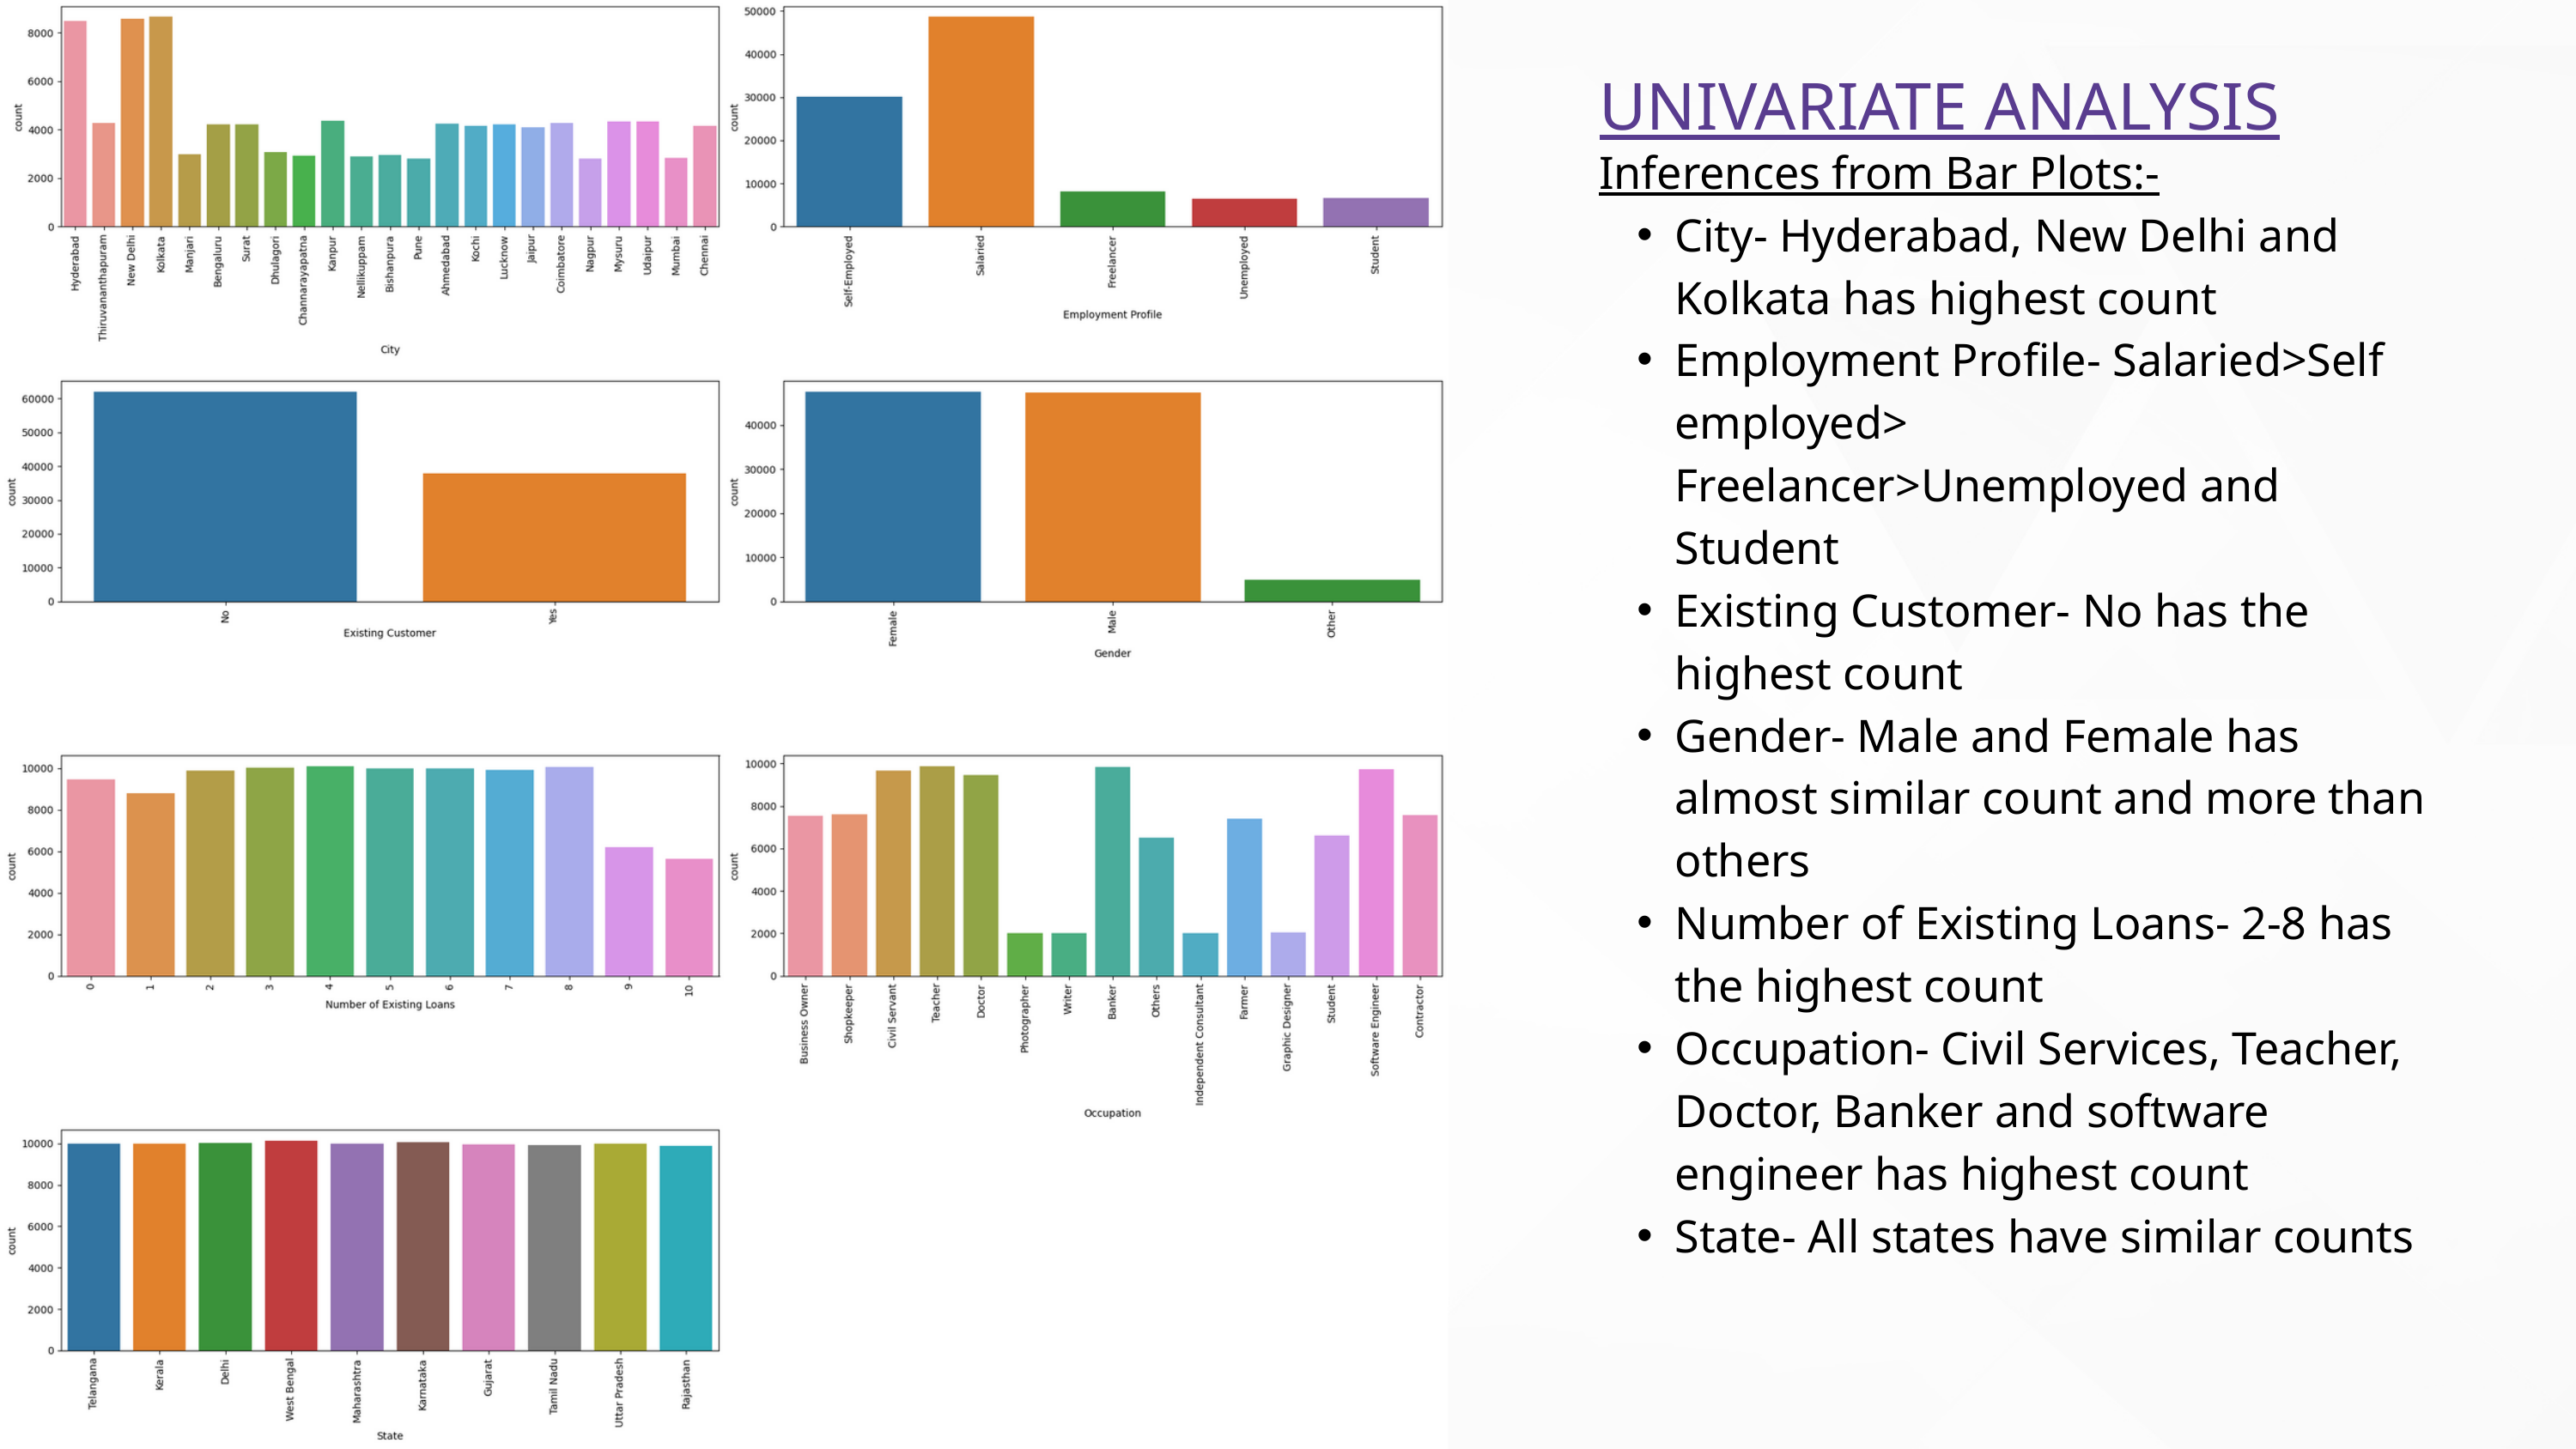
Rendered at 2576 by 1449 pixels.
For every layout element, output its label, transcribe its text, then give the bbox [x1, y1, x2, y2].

text_box UNIVARIATE ANALYSIS [1599, 52, 2431, 135]
text_box [1449, 0, 2576, 1449]
text_box Inferences from Bar Plots:- City- Hyderabad, New Delhi and Kolkata has highest count Employment Profile- Salaried>Self employed> Freelancer>Unemployed and Student Existing Customer- No has the highest count Gender- Male and Female has almost similar count and more than others Number of Existing Loans- 2-8 has the highest count Occupation- Civil Services, Teacher, Doctor, Banker and software engineer has highest count State- All states have similar counts [1599, 135, 2432, 1325]
text_box [0, 0, 1449, 1449]
